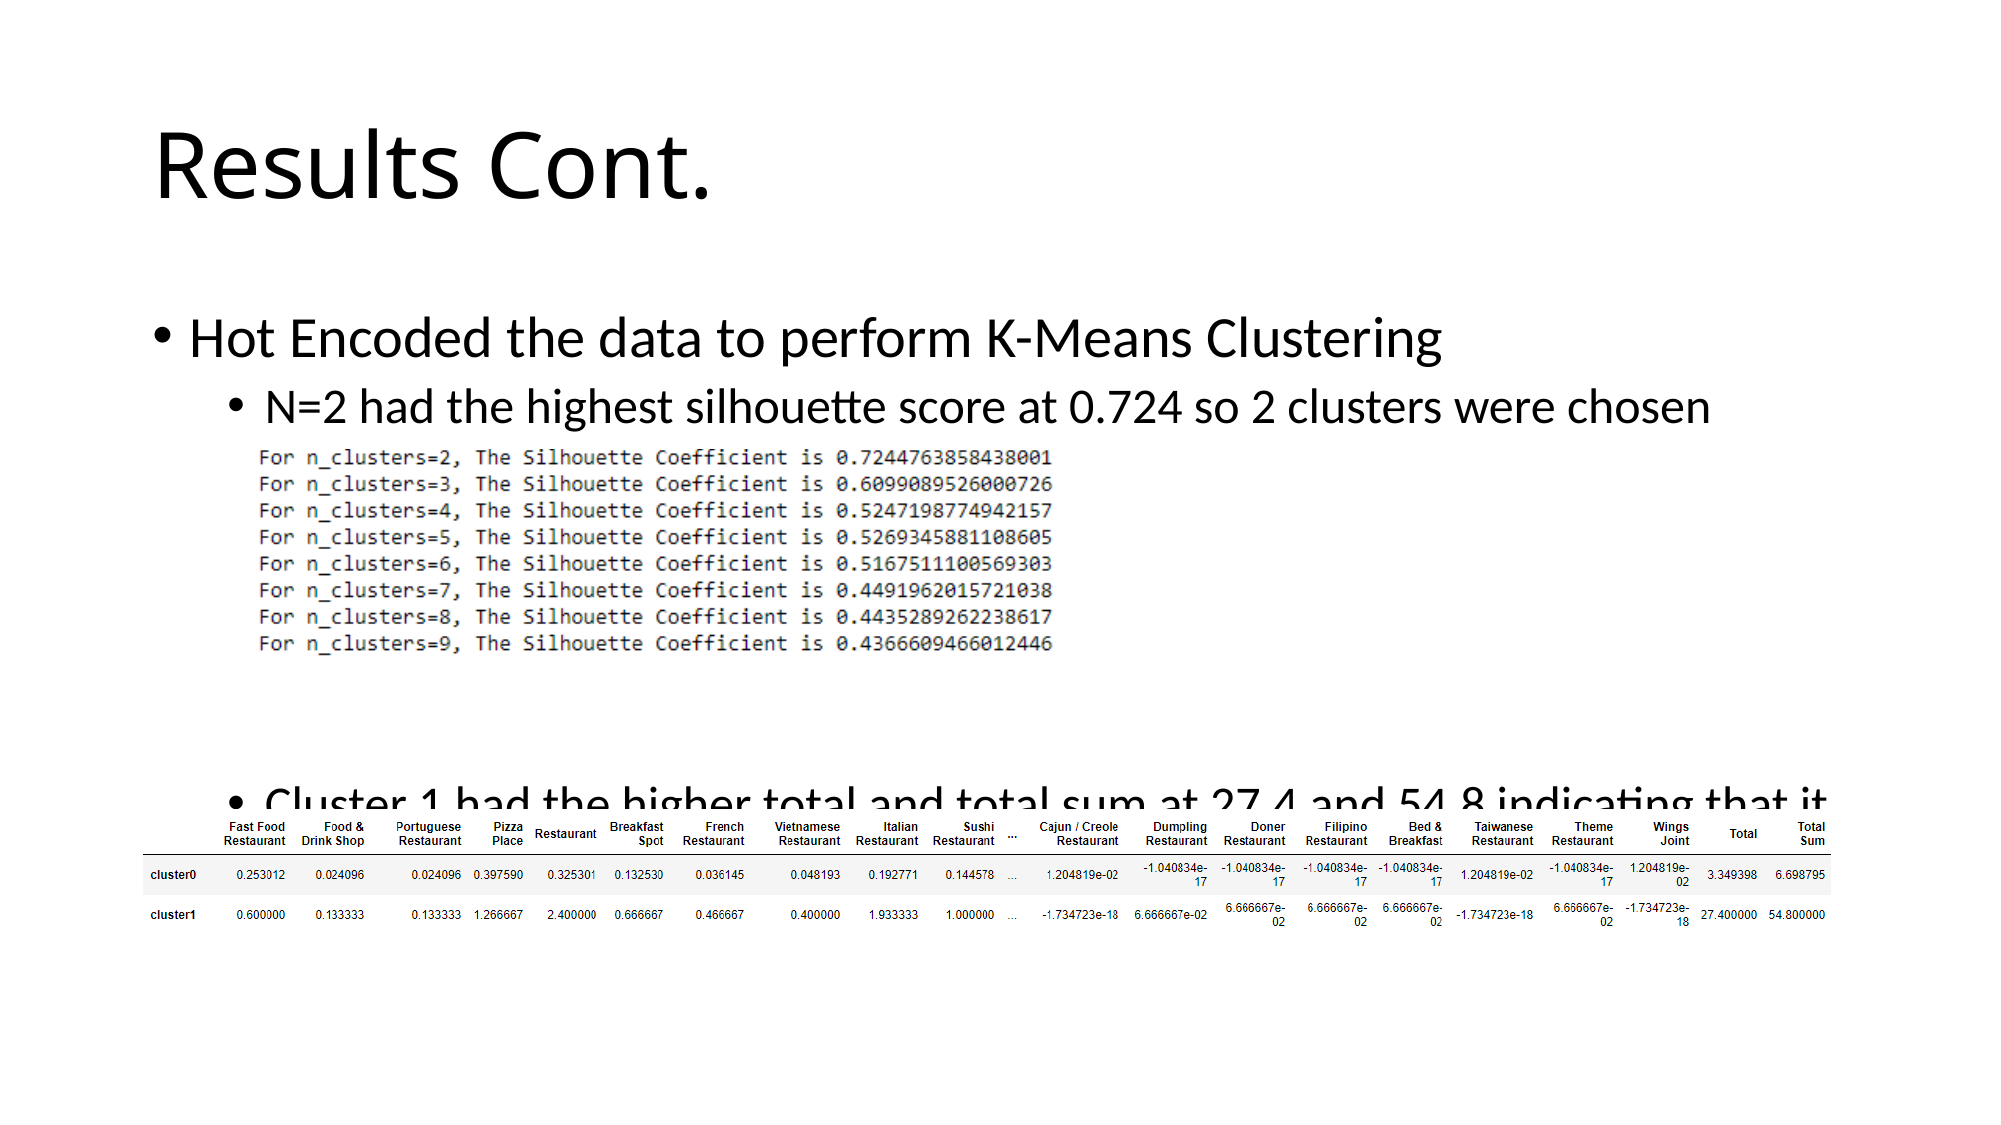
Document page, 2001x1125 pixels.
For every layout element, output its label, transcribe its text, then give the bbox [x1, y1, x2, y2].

picture [137, 809, 1832, 935]
list Hot Encoded the data to perform K-Means Clustering N=2 had the highest silhouette score at 0.724 so 2 clusters were chosen Cluster 1 had the higher total and total sum at 27.4 and 54.8 indicating that it is more saturated and has less market potential for restaurants [137, 299, 1863, 1014]
picture [255, 449, 1065, 660]
title Results Cont. [137, 59, 1863, 278]
